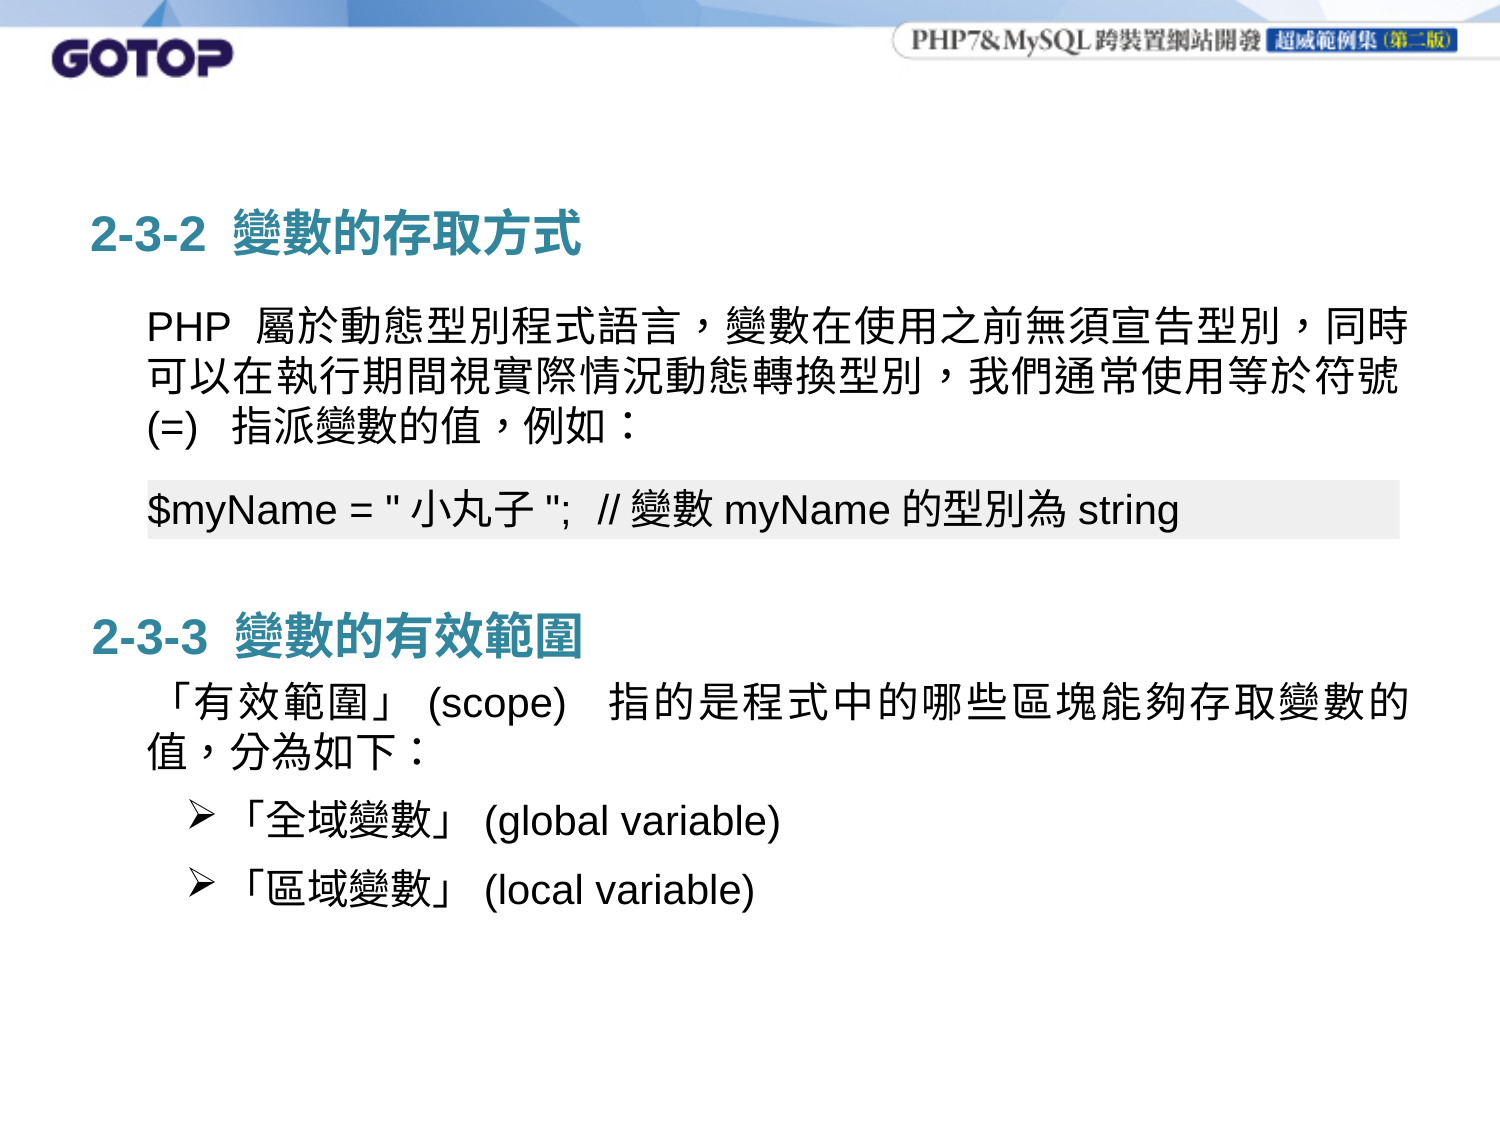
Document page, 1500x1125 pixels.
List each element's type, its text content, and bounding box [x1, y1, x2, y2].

list PHP 屬於動態型別程式語言，變數在使用之前無須宣告型別，同時可以在執行期間視實際情況動態轉換型別，我們通常使用等於符號 (=) 指派變數的值，例如： 「有效範圍」(scope) 指的是程式中的哪些區塊能夠存取變數的值，分為如下： 「全域變數」(global variable) 「區域變數」(local variable) [74, 292, 1426, 1036]
title 2-3-2 變數的存取方式 [74, 171, 1426, 292]
picture [0, 0, 1500, 1125]
text_box 2-3-3 變數的有效範圍 [76, 574, 1427, 696]
text_box $myName = "小丸子"; //變數myName的型別為string [147, 479, 1400, 539]
